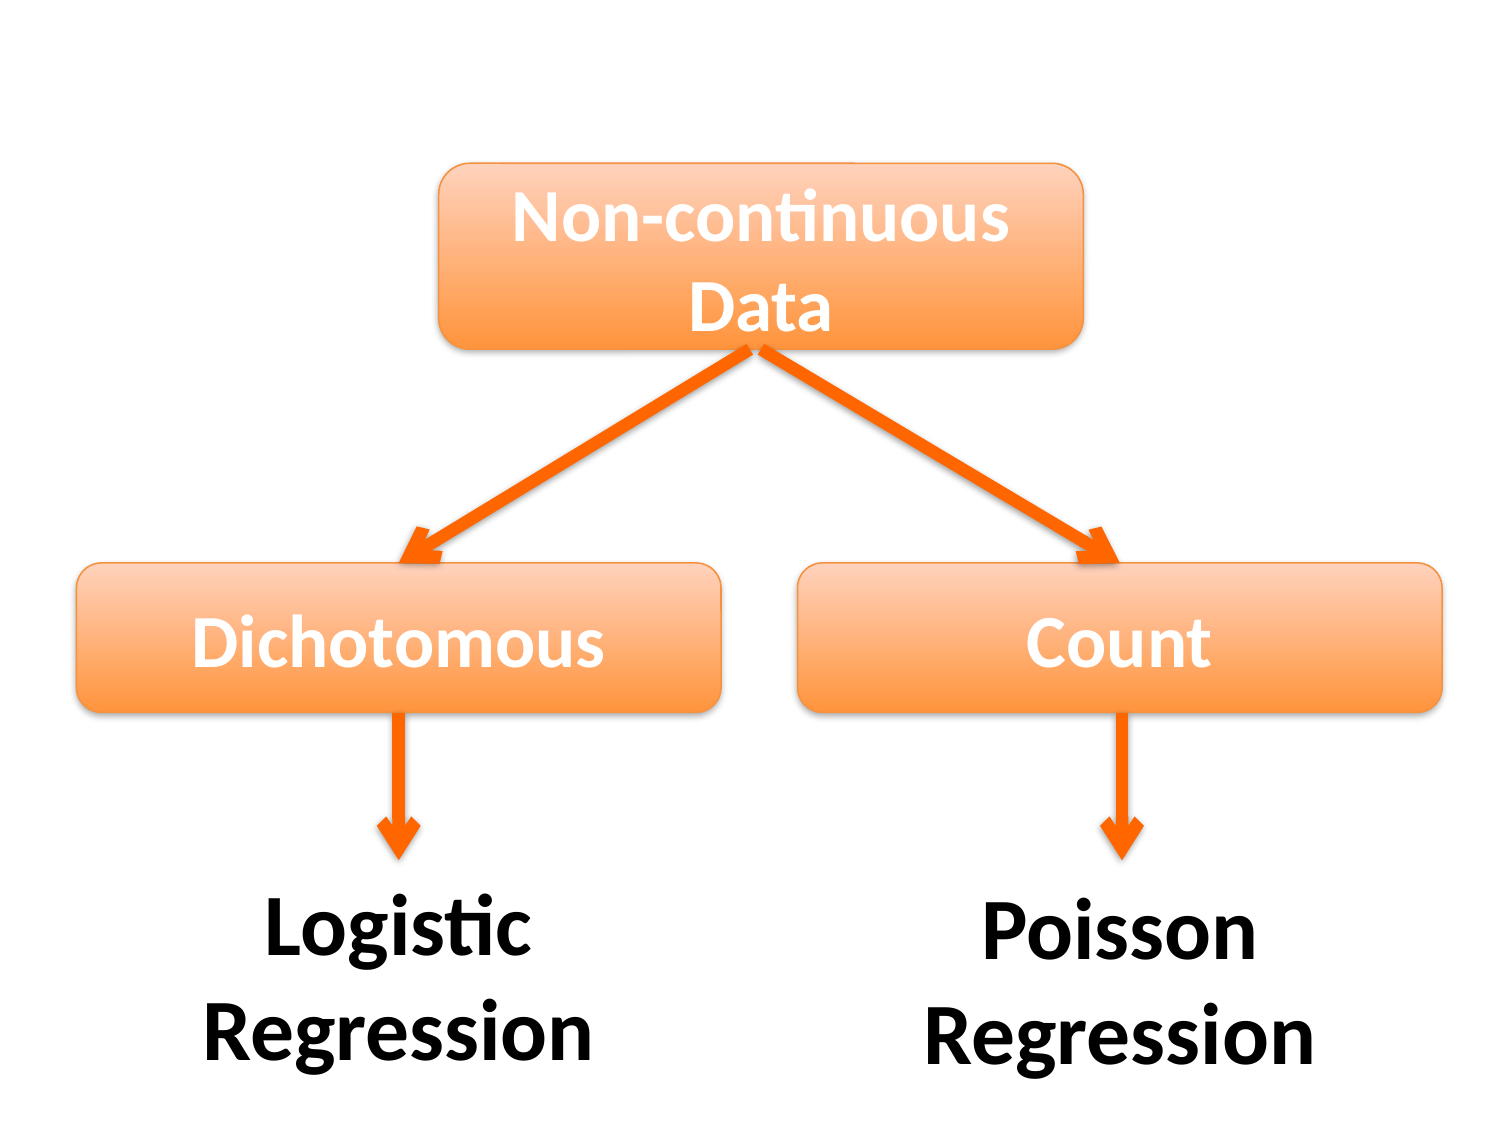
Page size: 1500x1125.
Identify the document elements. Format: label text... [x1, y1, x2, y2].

text_box Count [796, 562, 1443, 714]
text_box Logistic Regression [76, 860, 722, 1085]
text_box Dichotomous [75, 562, 722, 714]
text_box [760, 348, 1121, 564]
text_box Poisson Regression [797, 864, 1443, 1090]
text_box Non-continuous Data [437, 162, 1085, 349]
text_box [398, 348, 750, 564]
